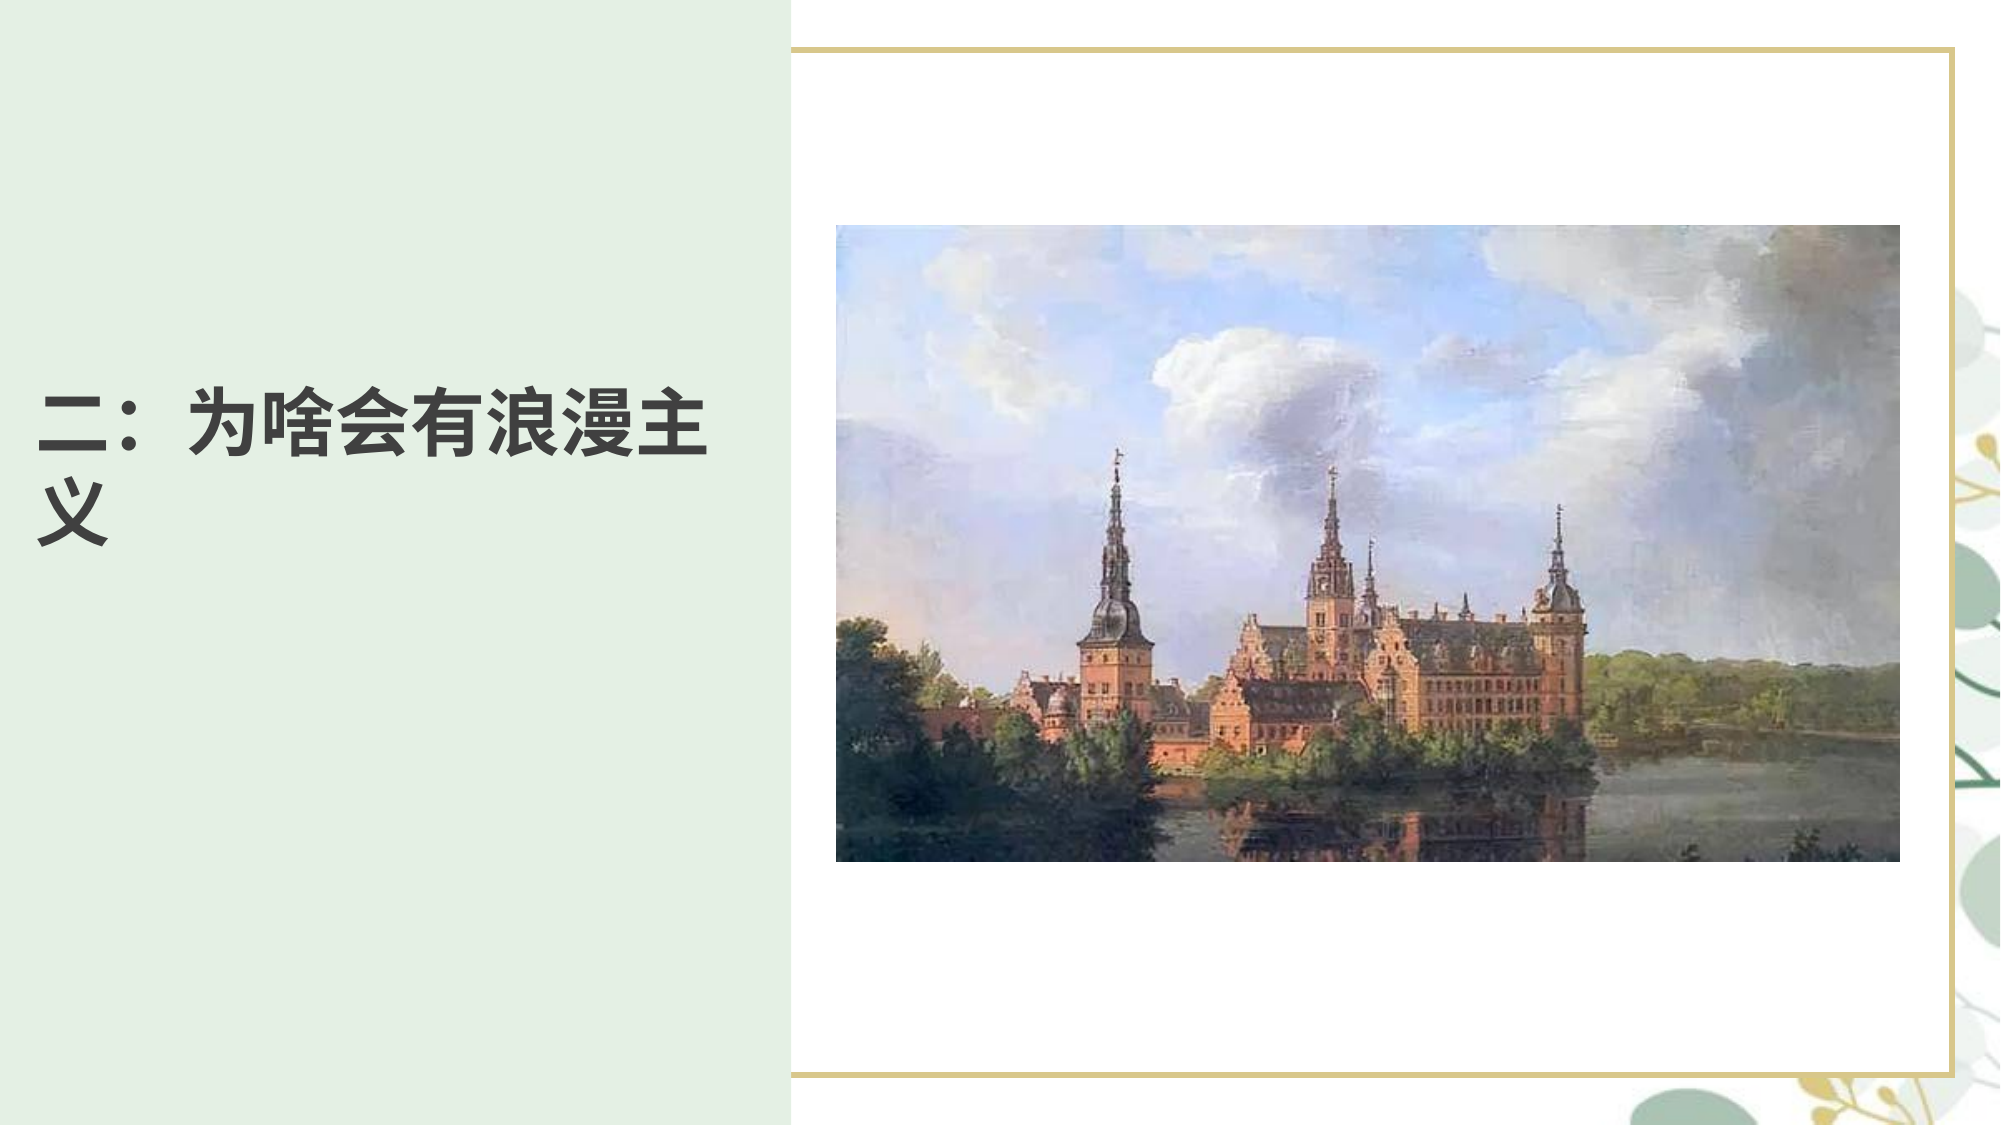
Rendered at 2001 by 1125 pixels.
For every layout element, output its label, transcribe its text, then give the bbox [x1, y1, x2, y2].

title 二：为啥会有浪漫主义 [18, 152, 786, 779]
picture [792, 0, 2001, 1125]
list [836, 225, 1900, 862]
